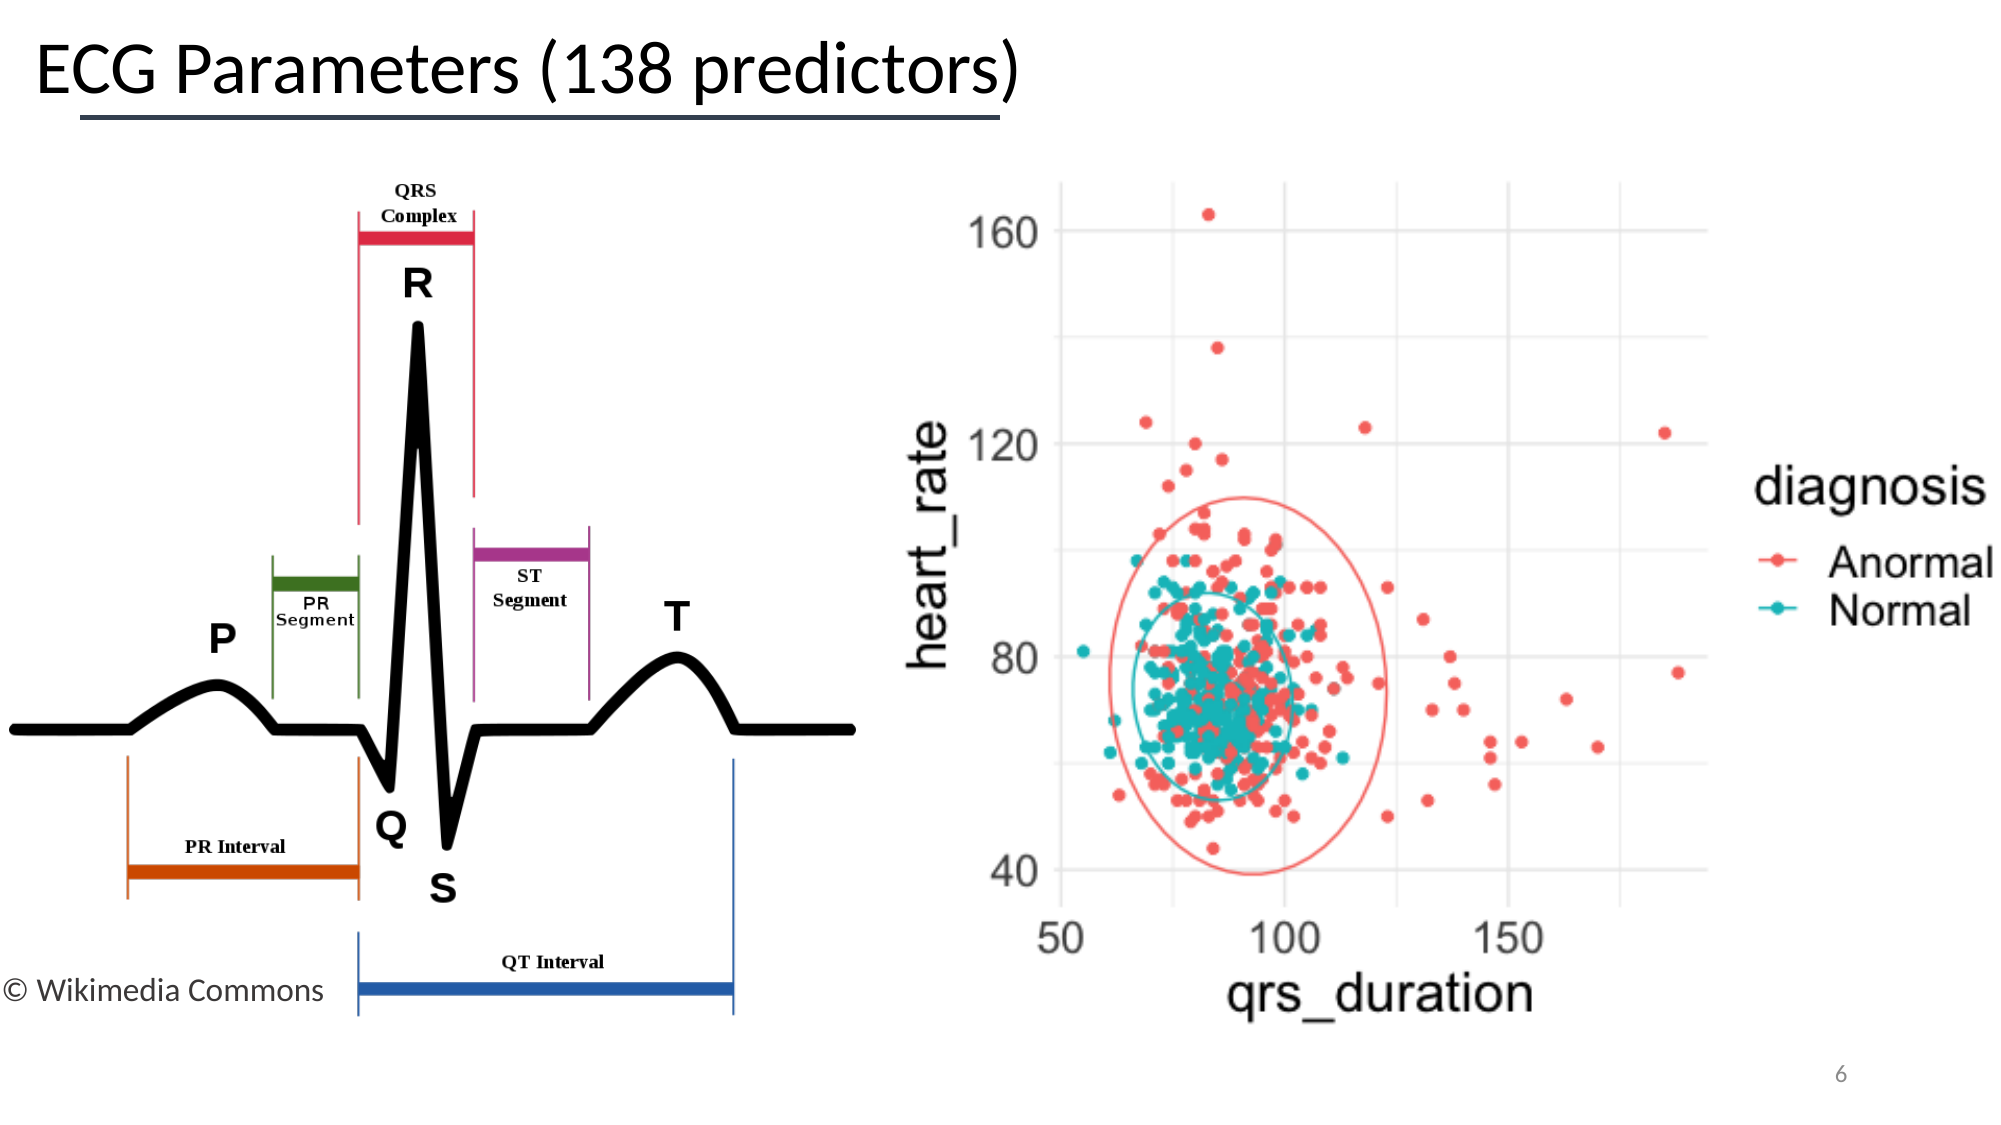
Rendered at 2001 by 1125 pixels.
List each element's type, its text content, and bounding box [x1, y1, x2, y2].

picture [892, 167, 1997, 1037]
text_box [0, 182, 856, 1017]
slide_number 6 [1412, 1042, 1863, 1103]
text_box ECG Parameters (138 predictors) [20, 11, 1043, 117]
